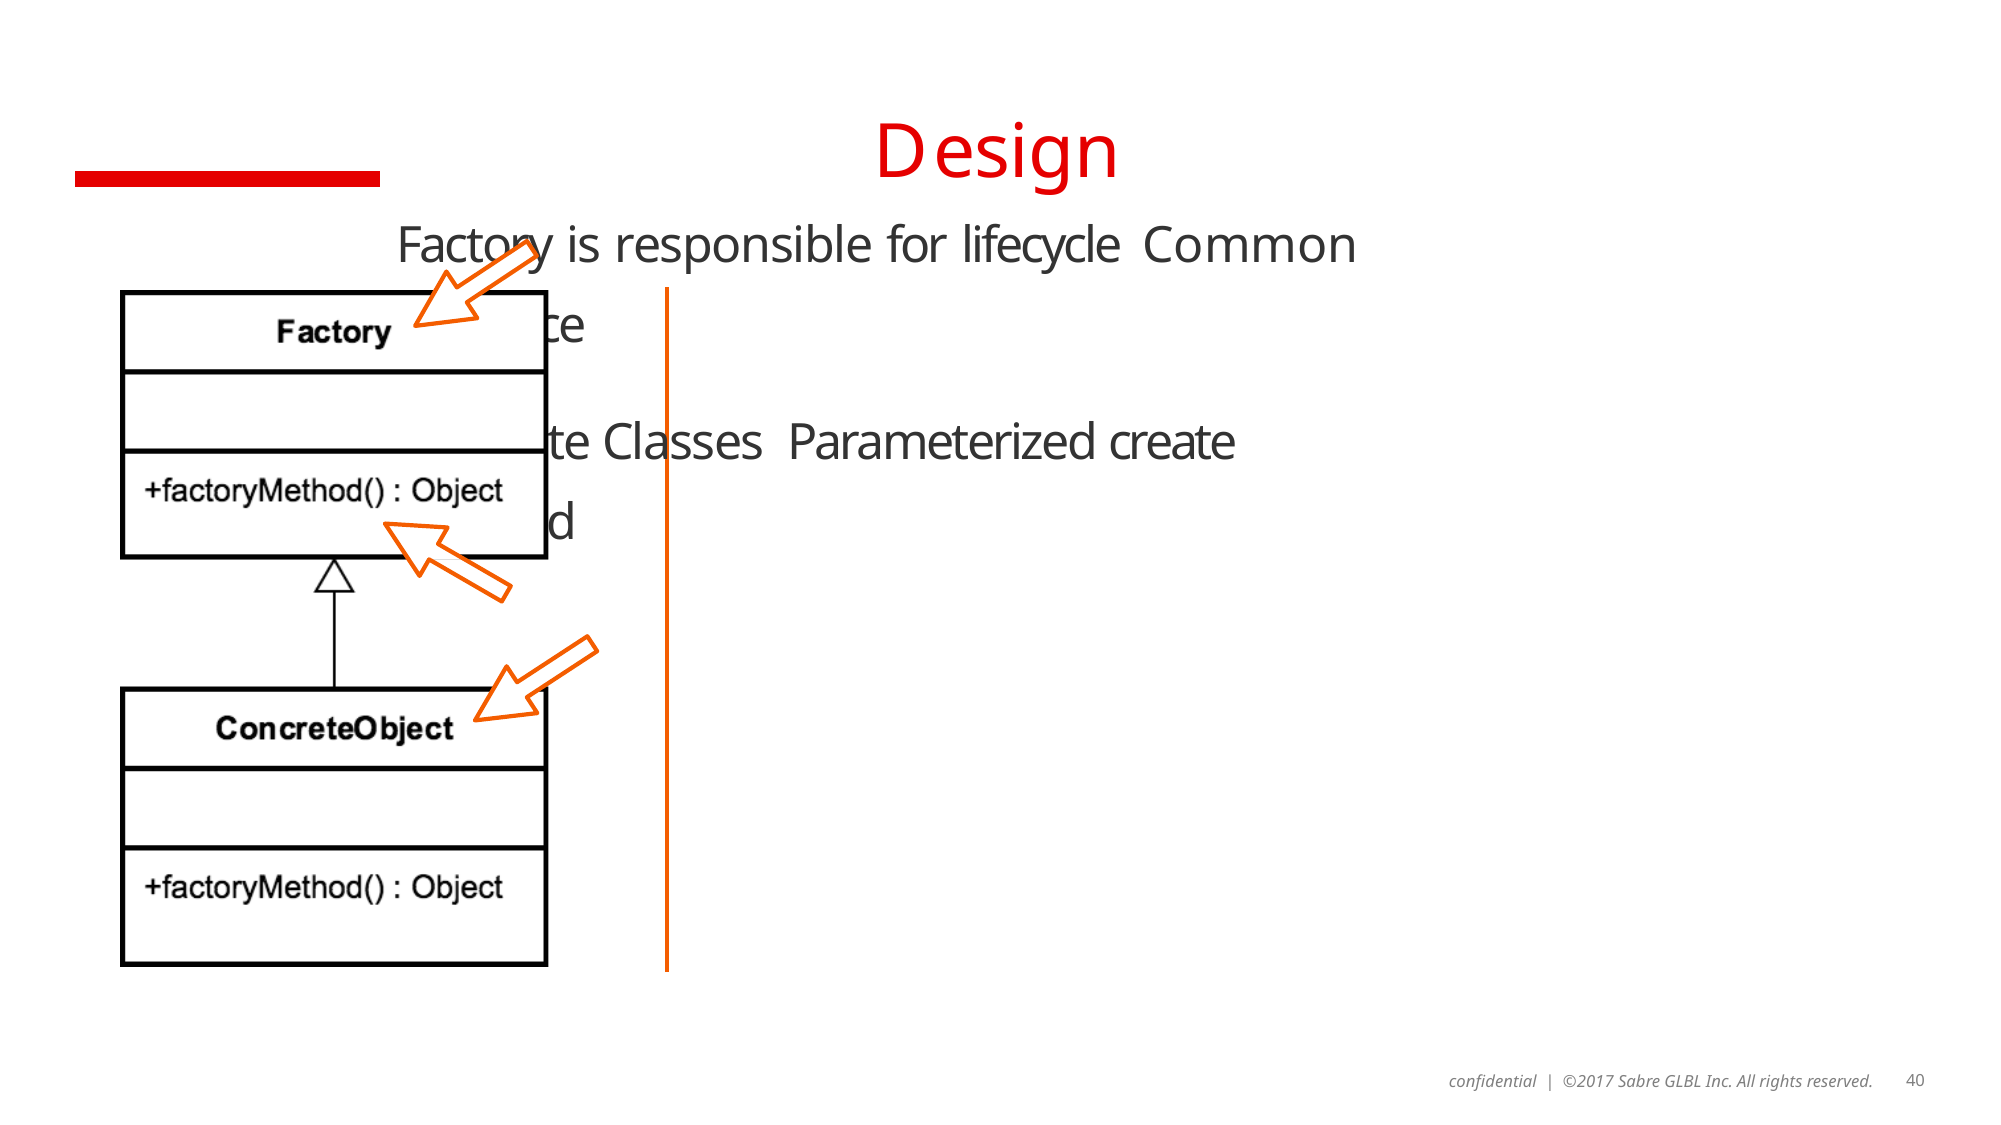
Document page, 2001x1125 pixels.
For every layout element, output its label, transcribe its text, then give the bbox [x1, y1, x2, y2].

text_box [120, 239, 599, 968]
title Design [872, 51, 1130, 242]
list Factory is responsible for lifecycle Common Interface Concrete Classes Parameterized create method [56, 191, 1444, 831]
